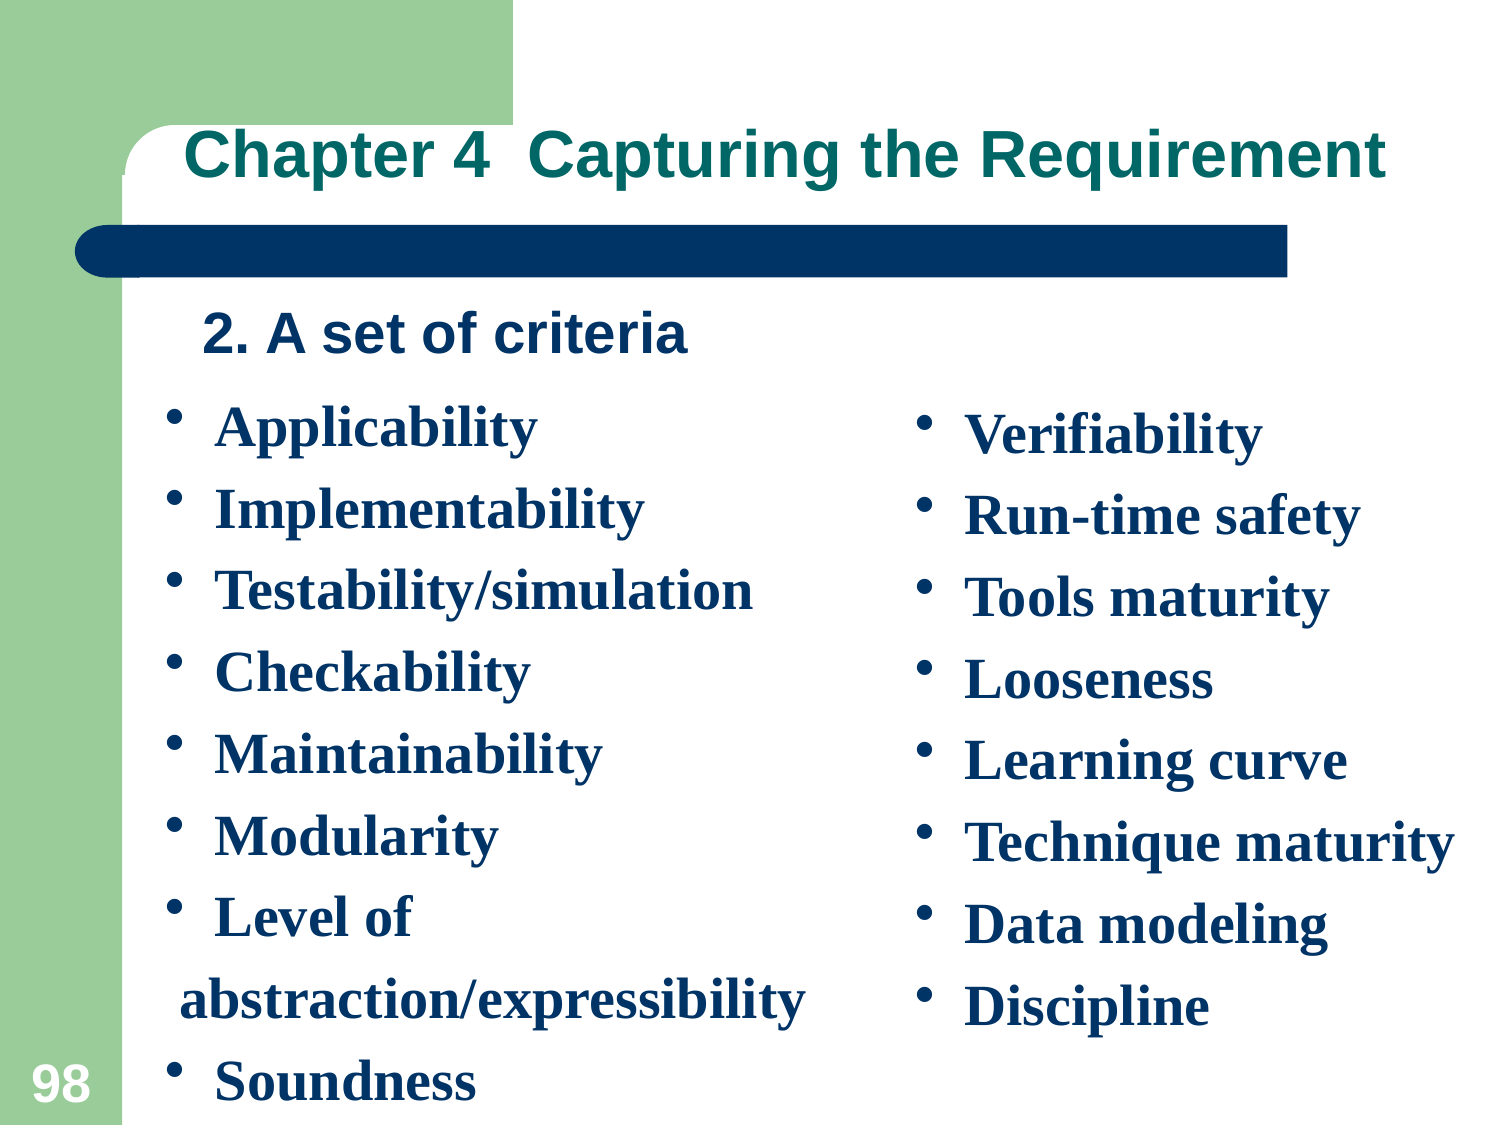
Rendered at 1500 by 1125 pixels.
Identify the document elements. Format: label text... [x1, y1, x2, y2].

text_box Applicability Implementability Testability/simulation Checkability Maintainability Modularity Level of abstraction/expressibility Soundness [149, 380, 838, 1120]
slide_number 98 [13, 1040, 111, 1122]
title Chapter 4 Capturing the Requirement [149, 62, 1463, 201]
list 2. A set of criteria [187, 287, 1500, 376]
text_box Verifiability Run-time safety Tools maturity Looseness Learning curve Technique maturity Data modeling Discipline [899, 387, 1500, 1044]
